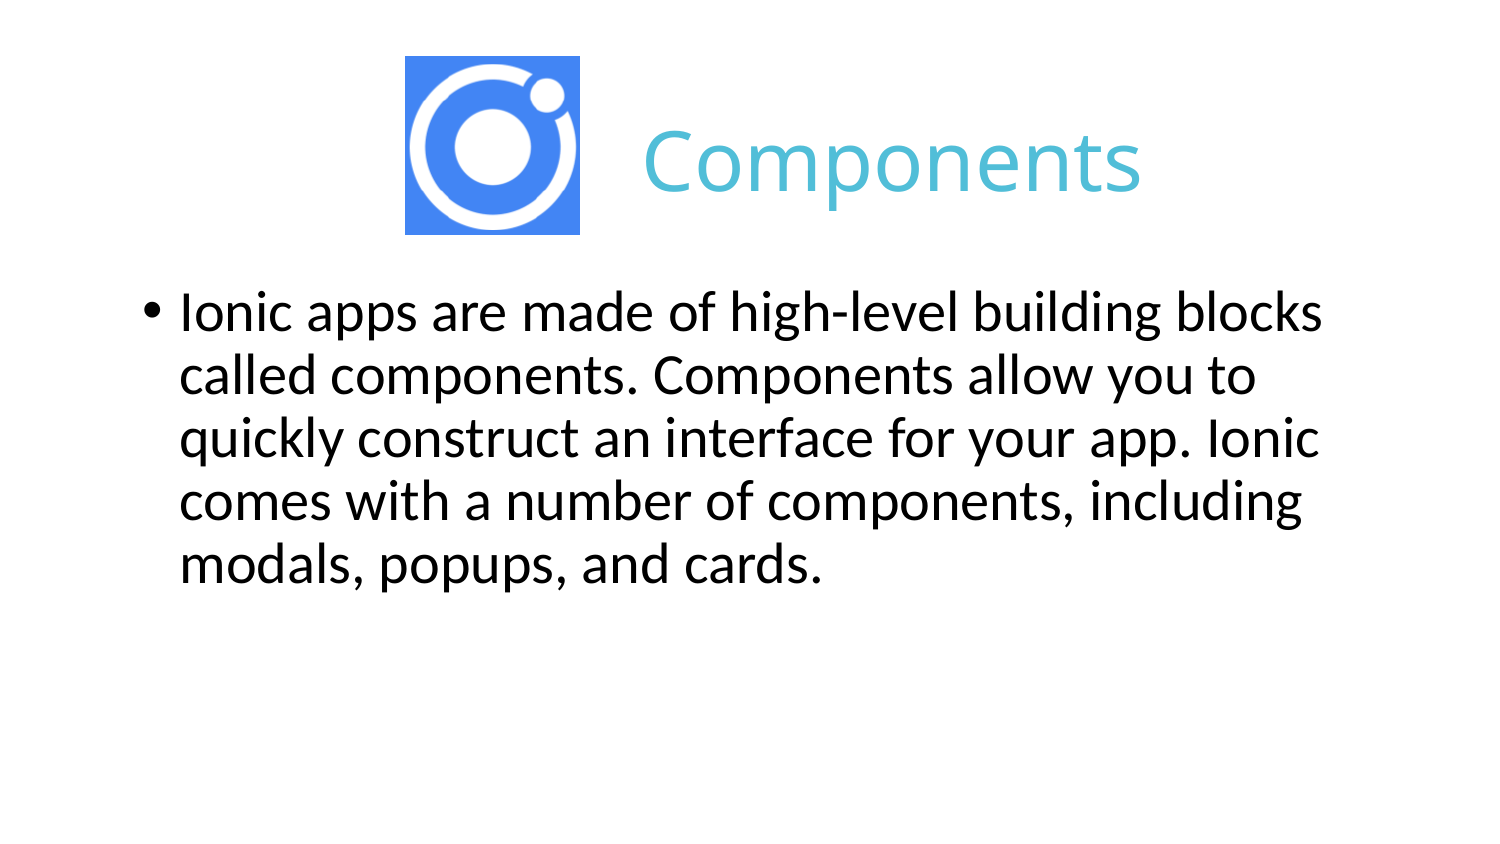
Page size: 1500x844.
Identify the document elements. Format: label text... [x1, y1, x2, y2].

title Components [626, 83, 1247, 245]
picture [405, 56, 580, 235]
list Ionic apps are made of high-level building blocks called components. Components allow you to quickly construct an interface for your app. Ionic comes with a number of components, including modals, popups, and cards. [127, 273, 1373, 731]
